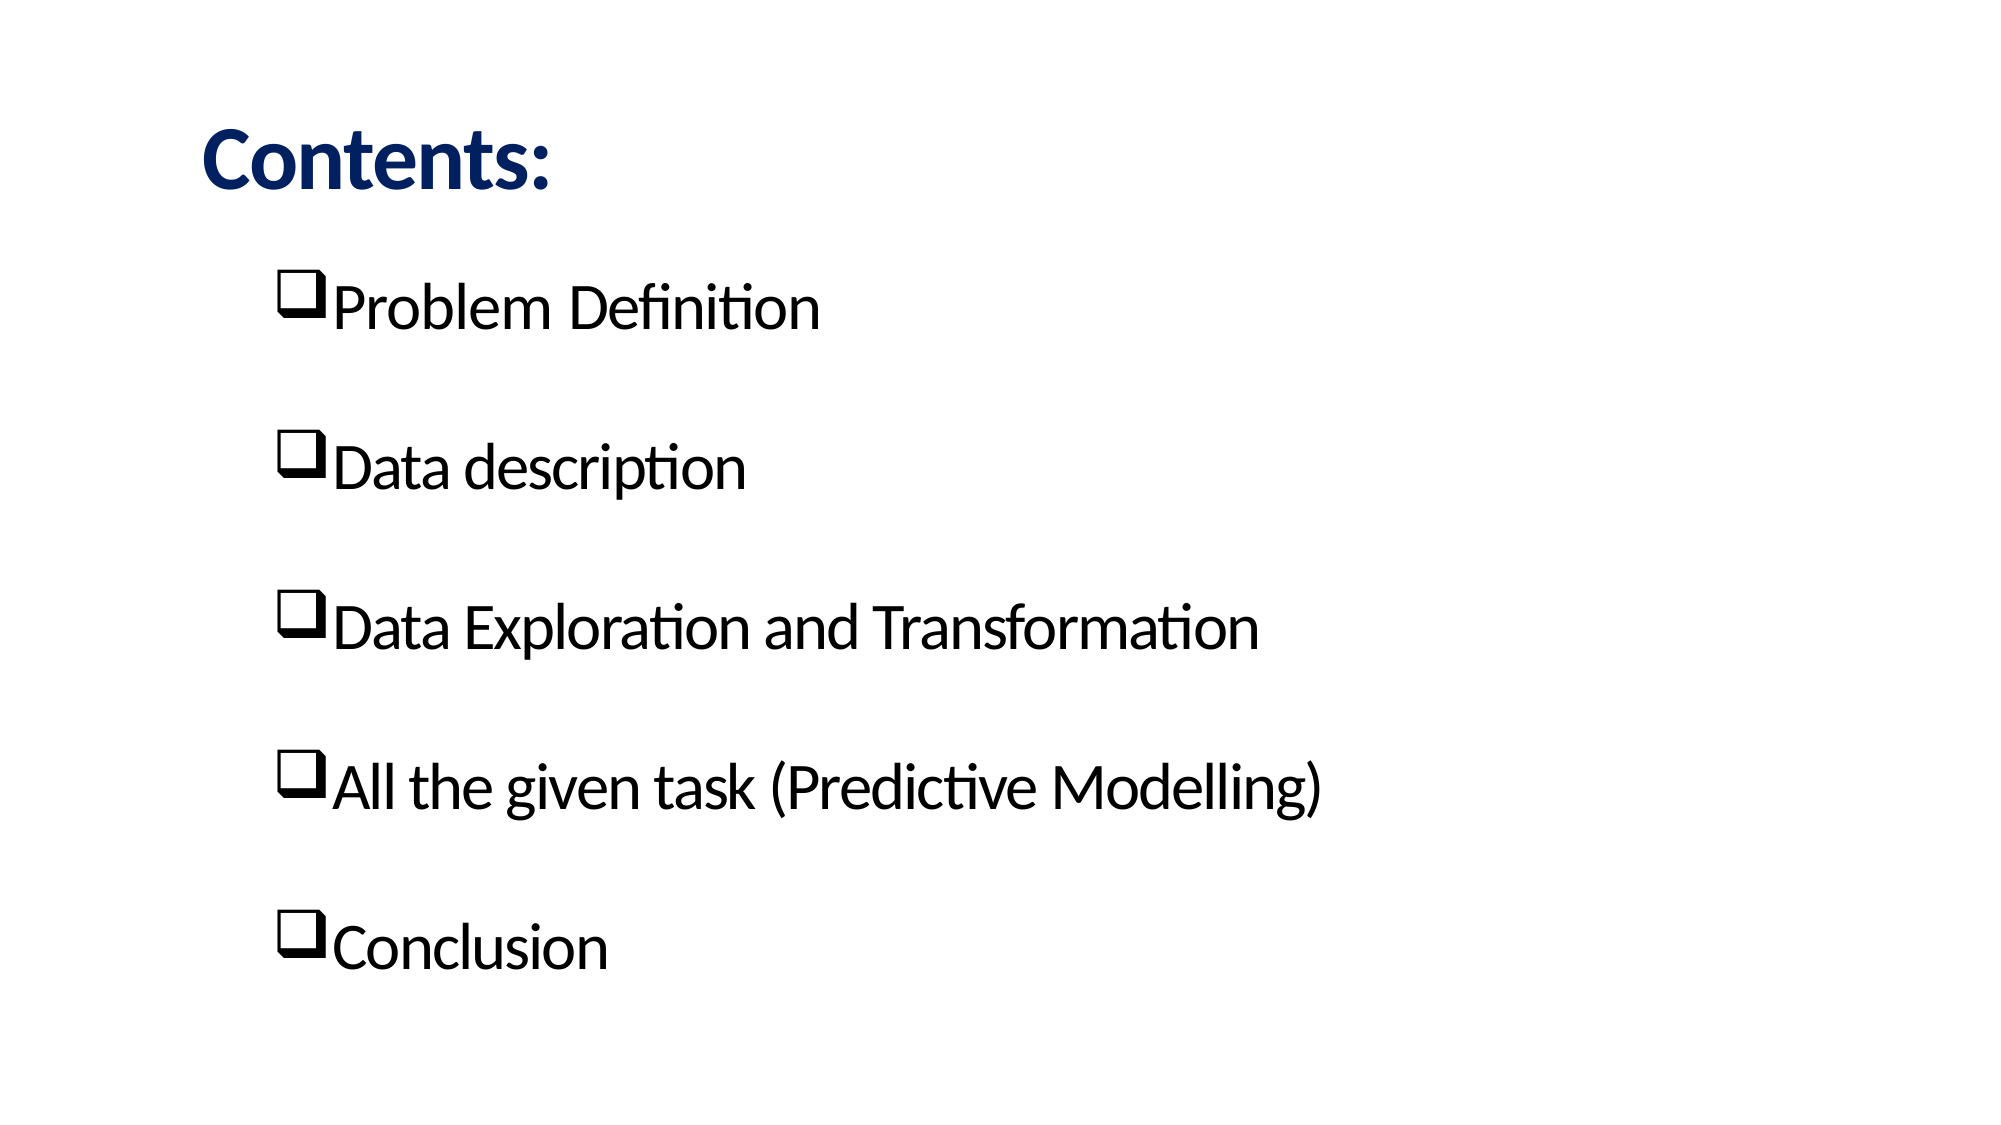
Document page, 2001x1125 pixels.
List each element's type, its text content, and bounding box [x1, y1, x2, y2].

text_box Contents: [187, 90, 569, 216]
text_box Problem Definition Data description Data Exploration and Transformation All the given task (Predictive Modelling) Conclusion [257, 255, 1744, 1035]
